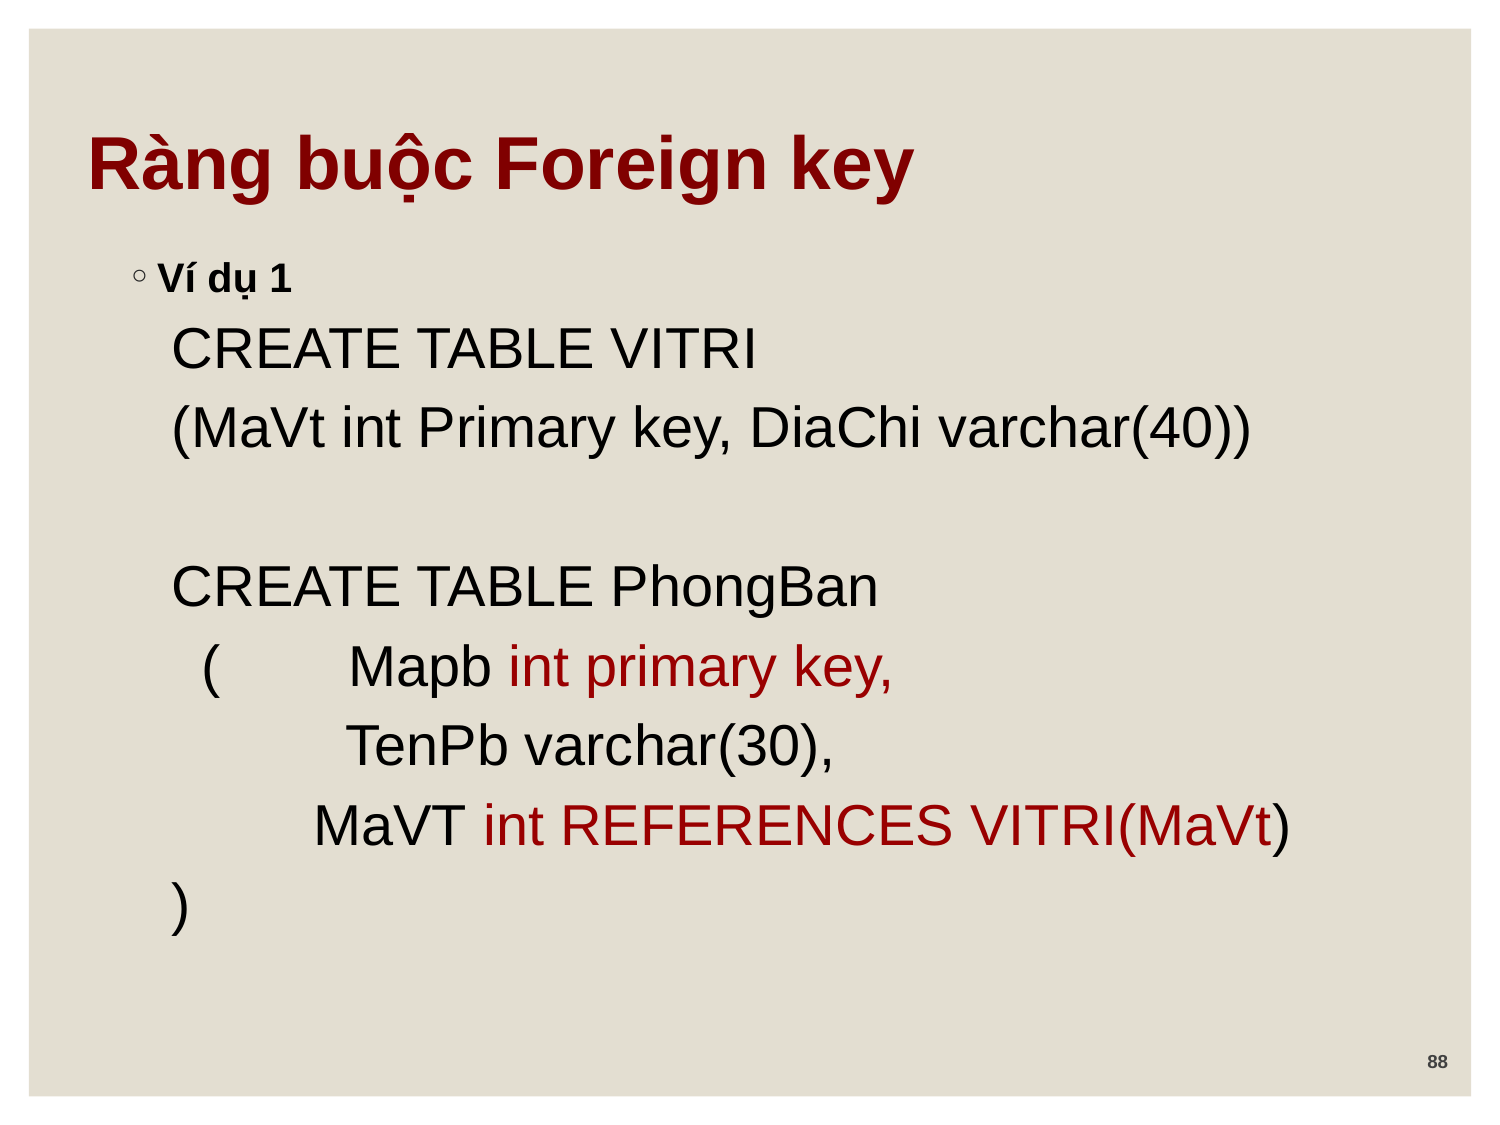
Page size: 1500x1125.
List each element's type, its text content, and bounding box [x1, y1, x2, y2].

list Ví dụ 1 CREATE TABLE VITRI (MaVt int Primary key, DiaChi varchar(40)) CREATE TABLE PhongBan ( Mapb int primary key, TenPb varchar(30), MaVT int REFERENCES VITRI(MaVt) ) [97, 235, 1423, 1011]
text_box Ràng buộc Foreign key [72, 106, 1423, 212]
slide_number 88 [1283, 1035, 1464, 1080]
